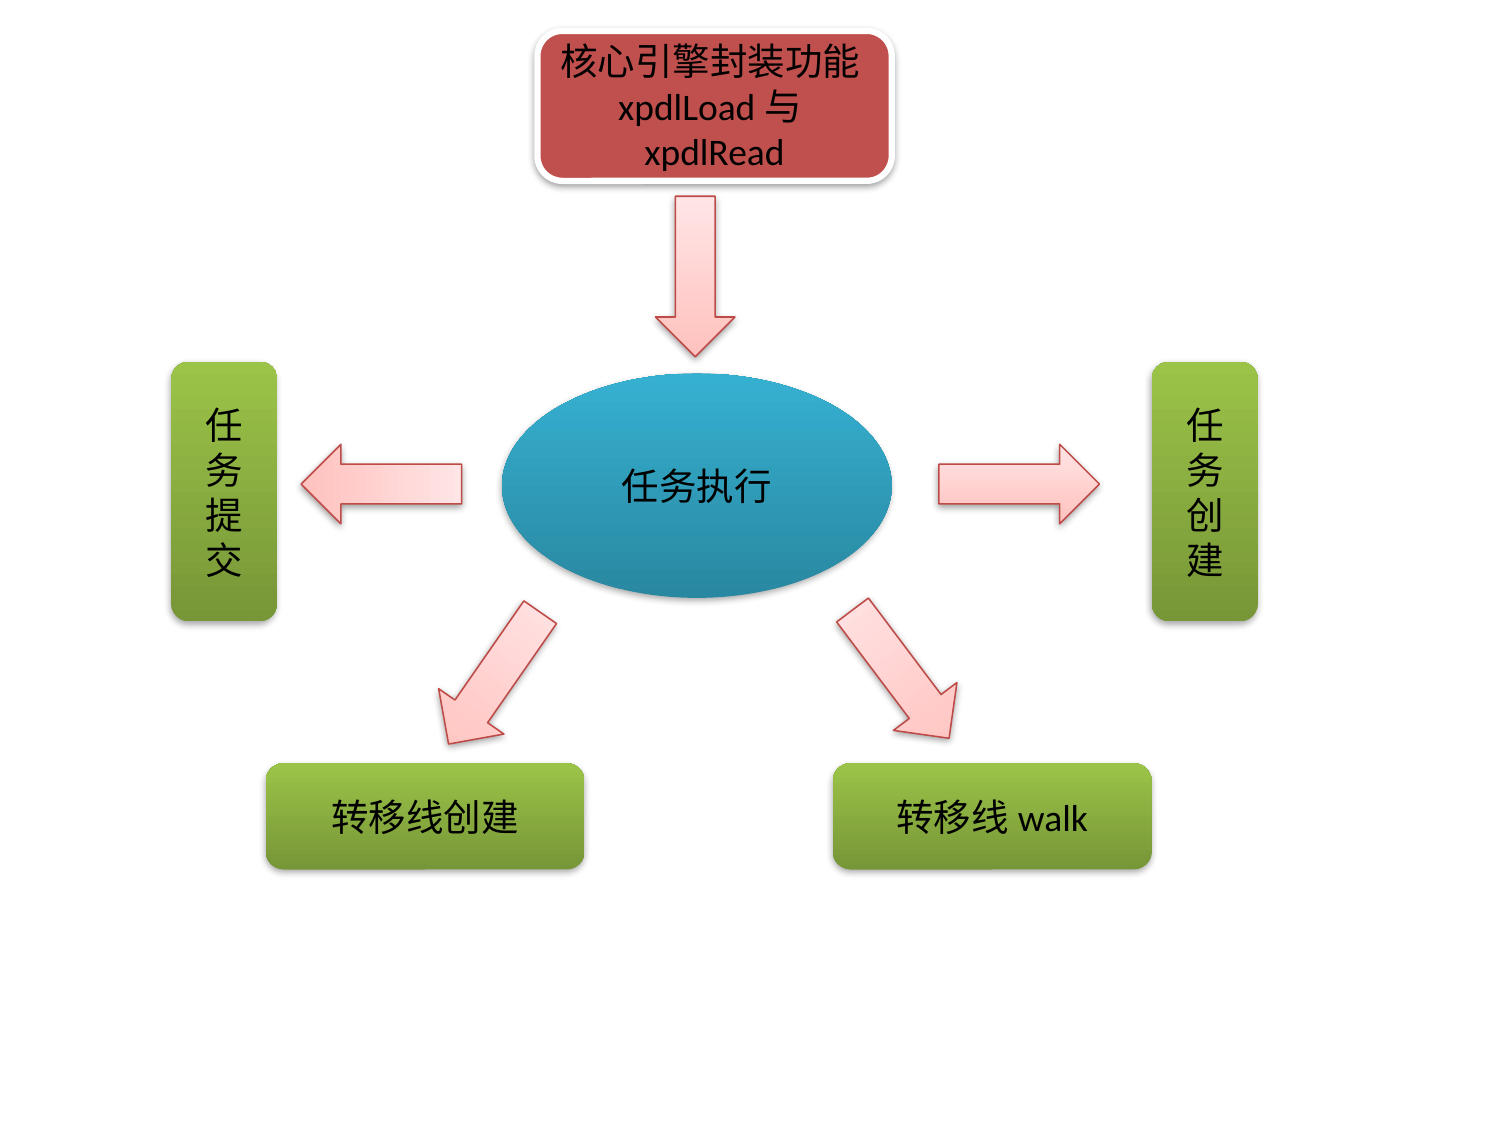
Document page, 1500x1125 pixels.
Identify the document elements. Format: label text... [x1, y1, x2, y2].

text_box [938, 443, 1100, 525]
text_box [836, 597, 958, 740]
text_box 核心引擎封装功能xpdlLoad与xpdlRead [534, 27, 895, 185]
text_box 转移线创建 [265, 763, 585, 870]
text_box [300, 443, 463, 525]
text_box 转移线walk [832, 763, 1152, 870]
text_box 任务提交 [171, 361, 278, 622]
text_box [654, 195, 736, 358]
text_box 任务执行 [501, 373, 892, 598]
text_box [437, 600, 558, 745]
text_box 任务创建 [1151, 361, 1258, 622]
